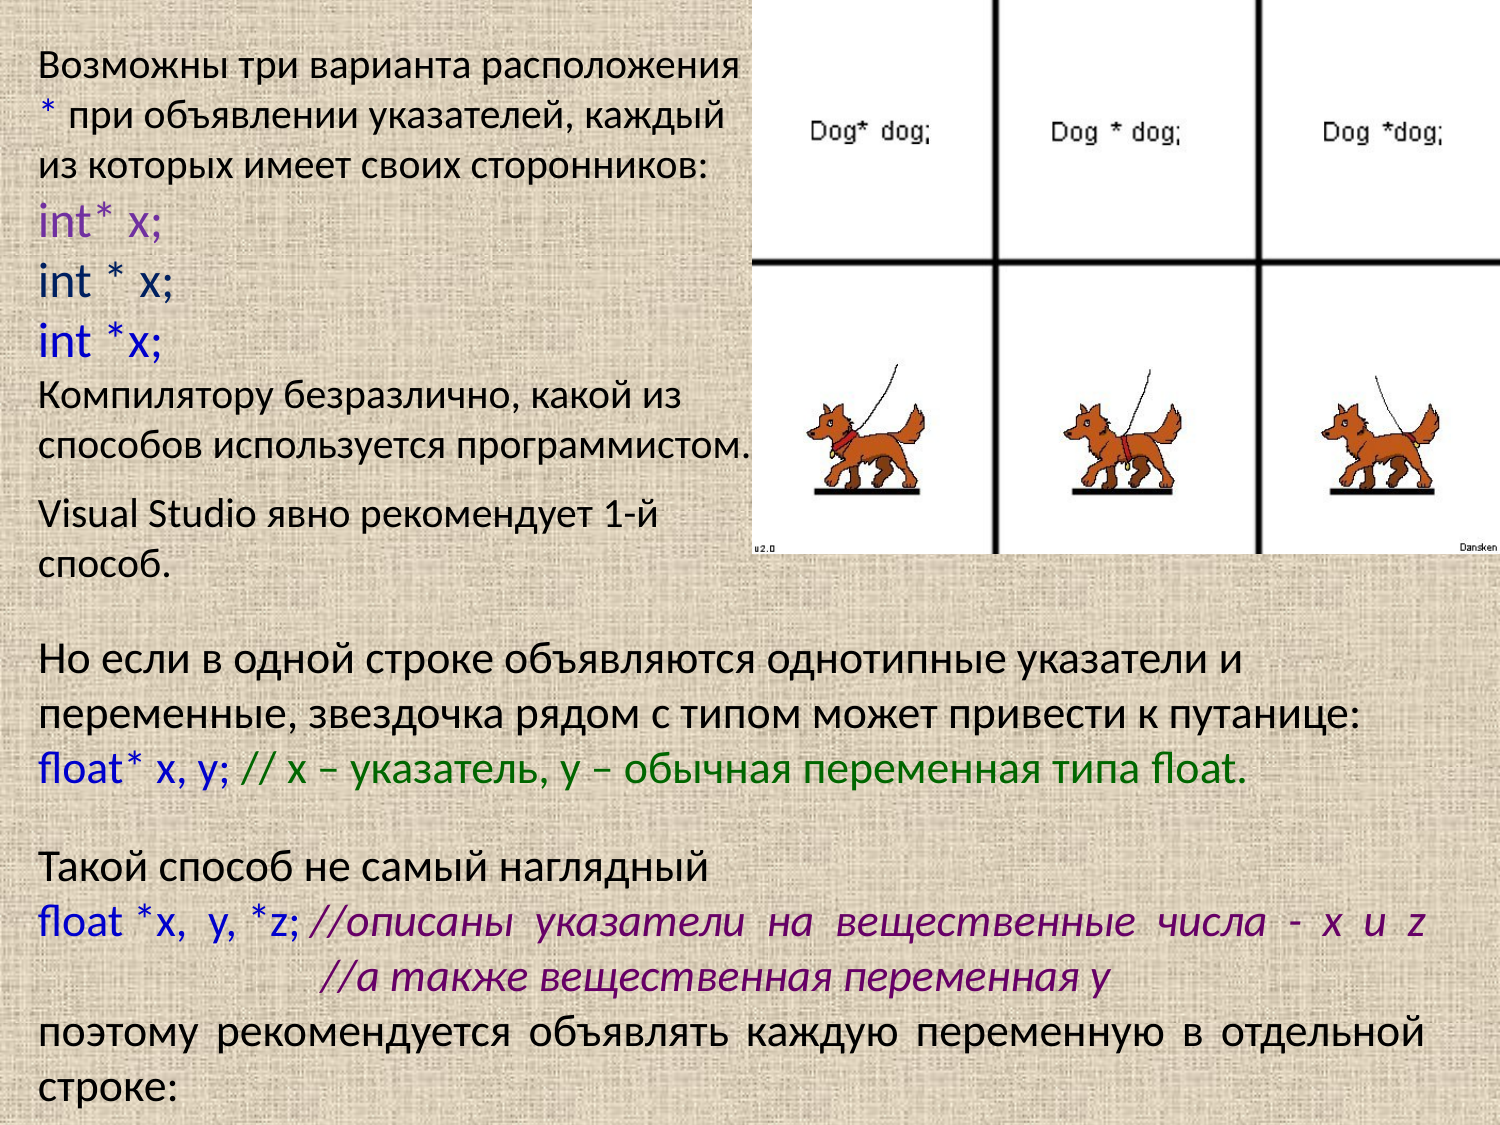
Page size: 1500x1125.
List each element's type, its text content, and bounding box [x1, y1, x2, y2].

text_box Но если в одной строке объявляются однотипные указатели и переменные, звездочка рядом с типом может привести к путанице: float* x, y; // x – указатель, y – обычная переменная типа float. [23, 620, 1441, 801]
text_box Такой способ не самый наглядный float *x, y, *z; //описаны указатели на вещественные числа - x и z //а также вещественная переменная y поэтому рекомендуется объявлять каждую переменную в отдельной строке: [23, 828, 1441, 1118]
picture [0, 0, 1500, 1125]
text_box Возможны три варианта расположения * при объявлении указателей, каждый из которых имеет своих сторонников: int* x; int * x; int *x; Компилятору безразлично, какой из способов используется программистом. [23, 29, 752, 475]
text_box Visual Studio явно рекомендует 1-й способ. [23, 478, 707, 594]
